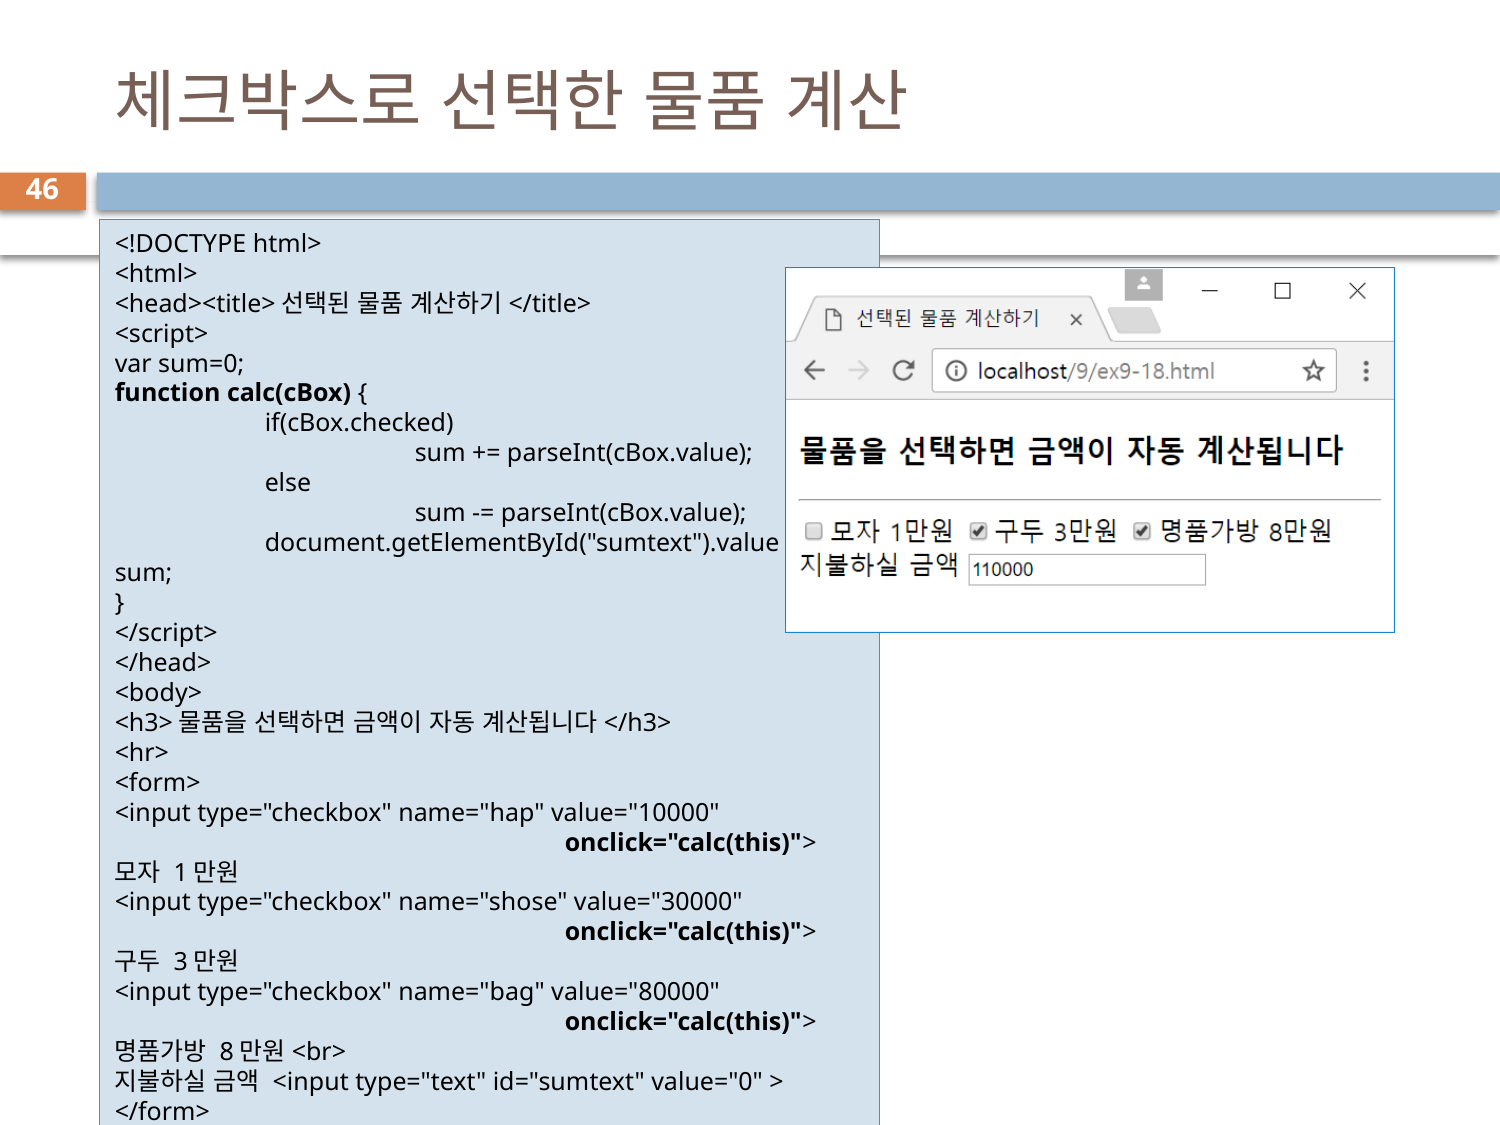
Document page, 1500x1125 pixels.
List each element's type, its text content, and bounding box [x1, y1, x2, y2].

title 체크박스로 선택한 물품 계산 [99, 37, 1438, 161]
picture [785, 266, 1395, 634]
text_box <!DOCTYPE html> <html> <head><title>선택된 물품 계산하기</title> <script> var sum=0; function calc(cBox) { if(cBox.checked) sum += parseInt(cBox.value); else sum -= parseInt(cBox.value); document.getElementById("sumtext").value = sum; } </script> </head> <body> <h3>물품을 선택하면 금액이 자동 계산됩니다</h3> <hr> <form> <input type="checkbox" name="hap" value="10000" onclick="calc(this)">모자 1만원 <input type="checkbox" name="shose" value="30000" onclick="calc(this)">구두 3만원 <input type="checkbox" name="bag" value="80000" onclick="calc(this)">명품가방 8만원<br> 지불하실 금액 <input type="text" id="sumtext" value="0" > </form> </body> </html> [99, 219, 880, 1125]
slide_number 46 [0, 170, 87, 211]
